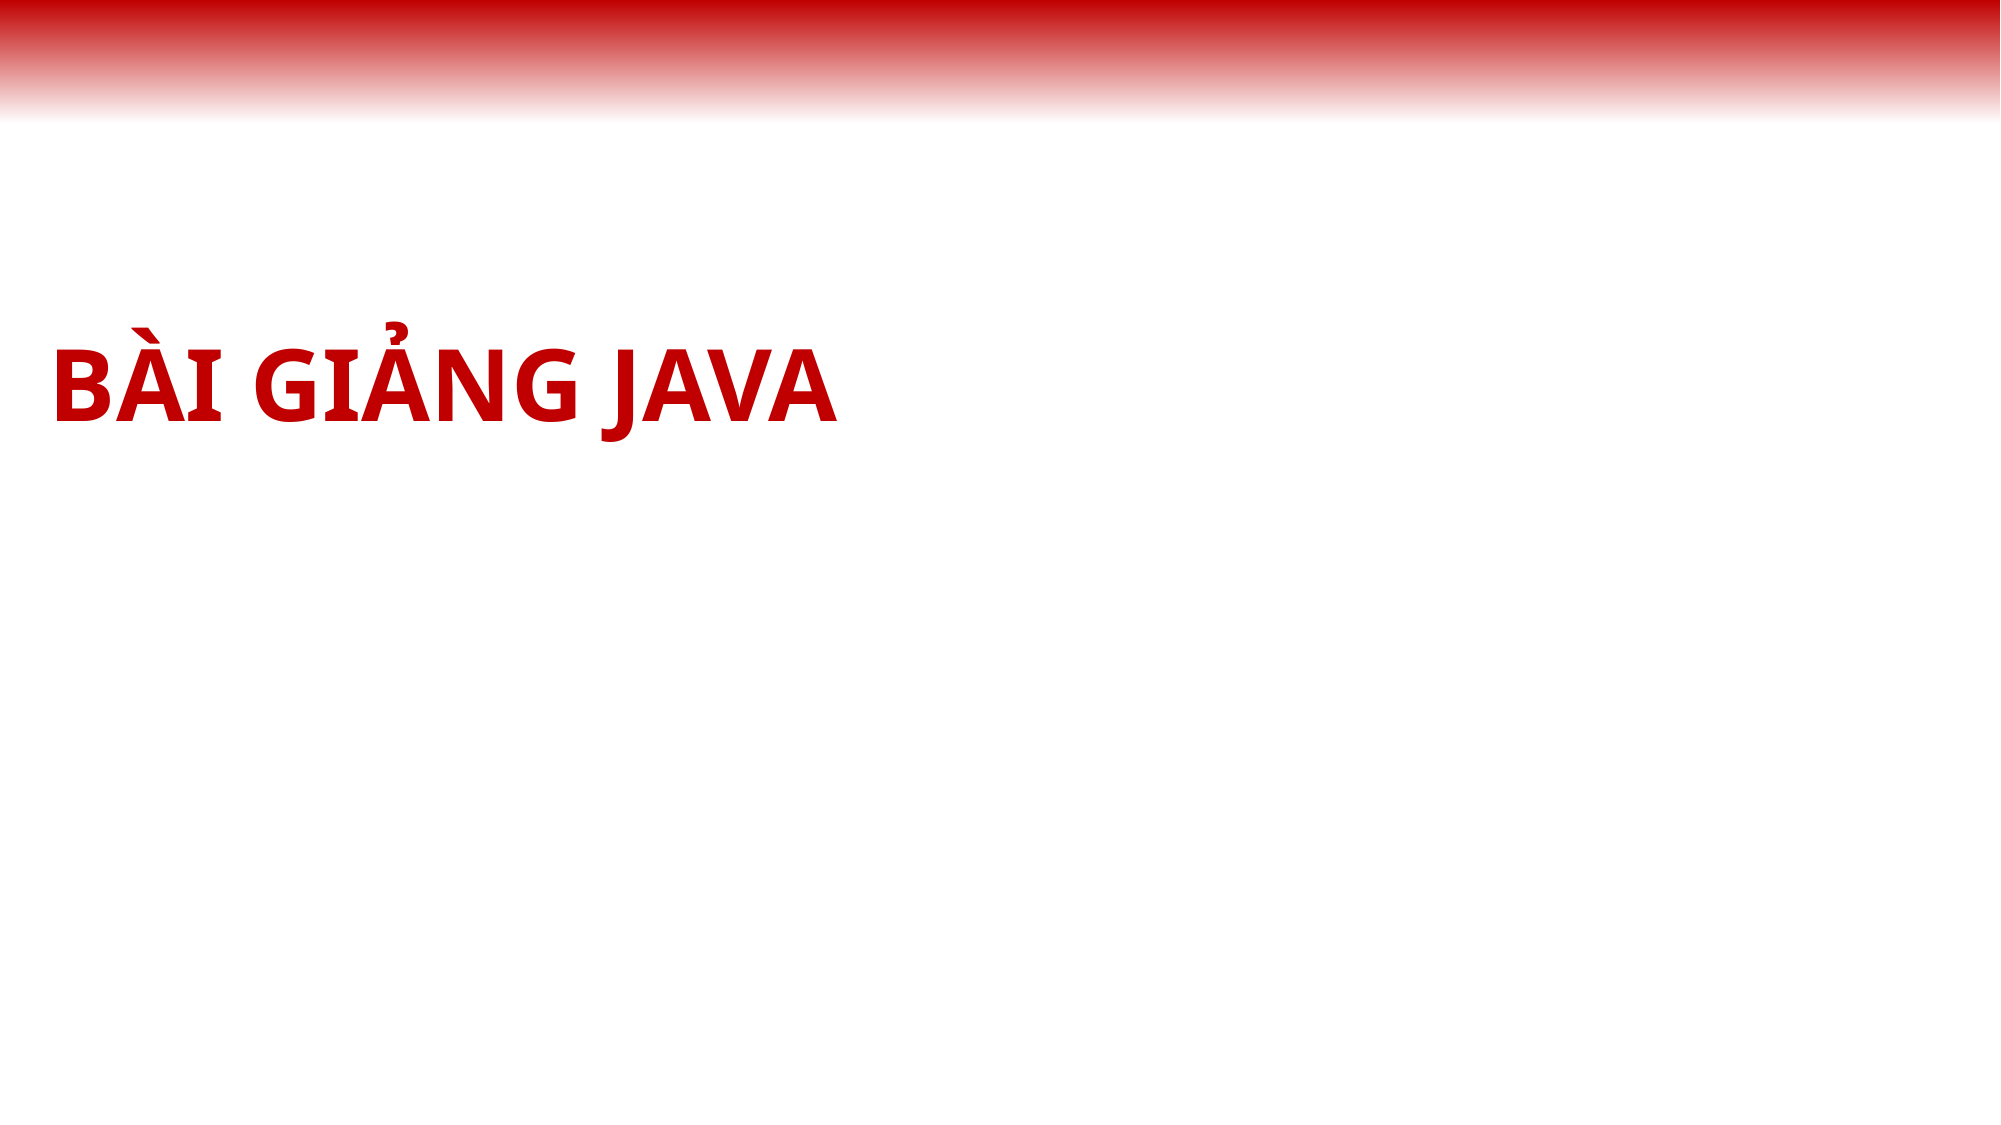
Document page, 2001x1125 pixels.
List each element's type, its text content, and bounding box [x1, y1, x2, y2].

text_box BÀI GIẢNG JAVA [48, 332, 1914, 449]
